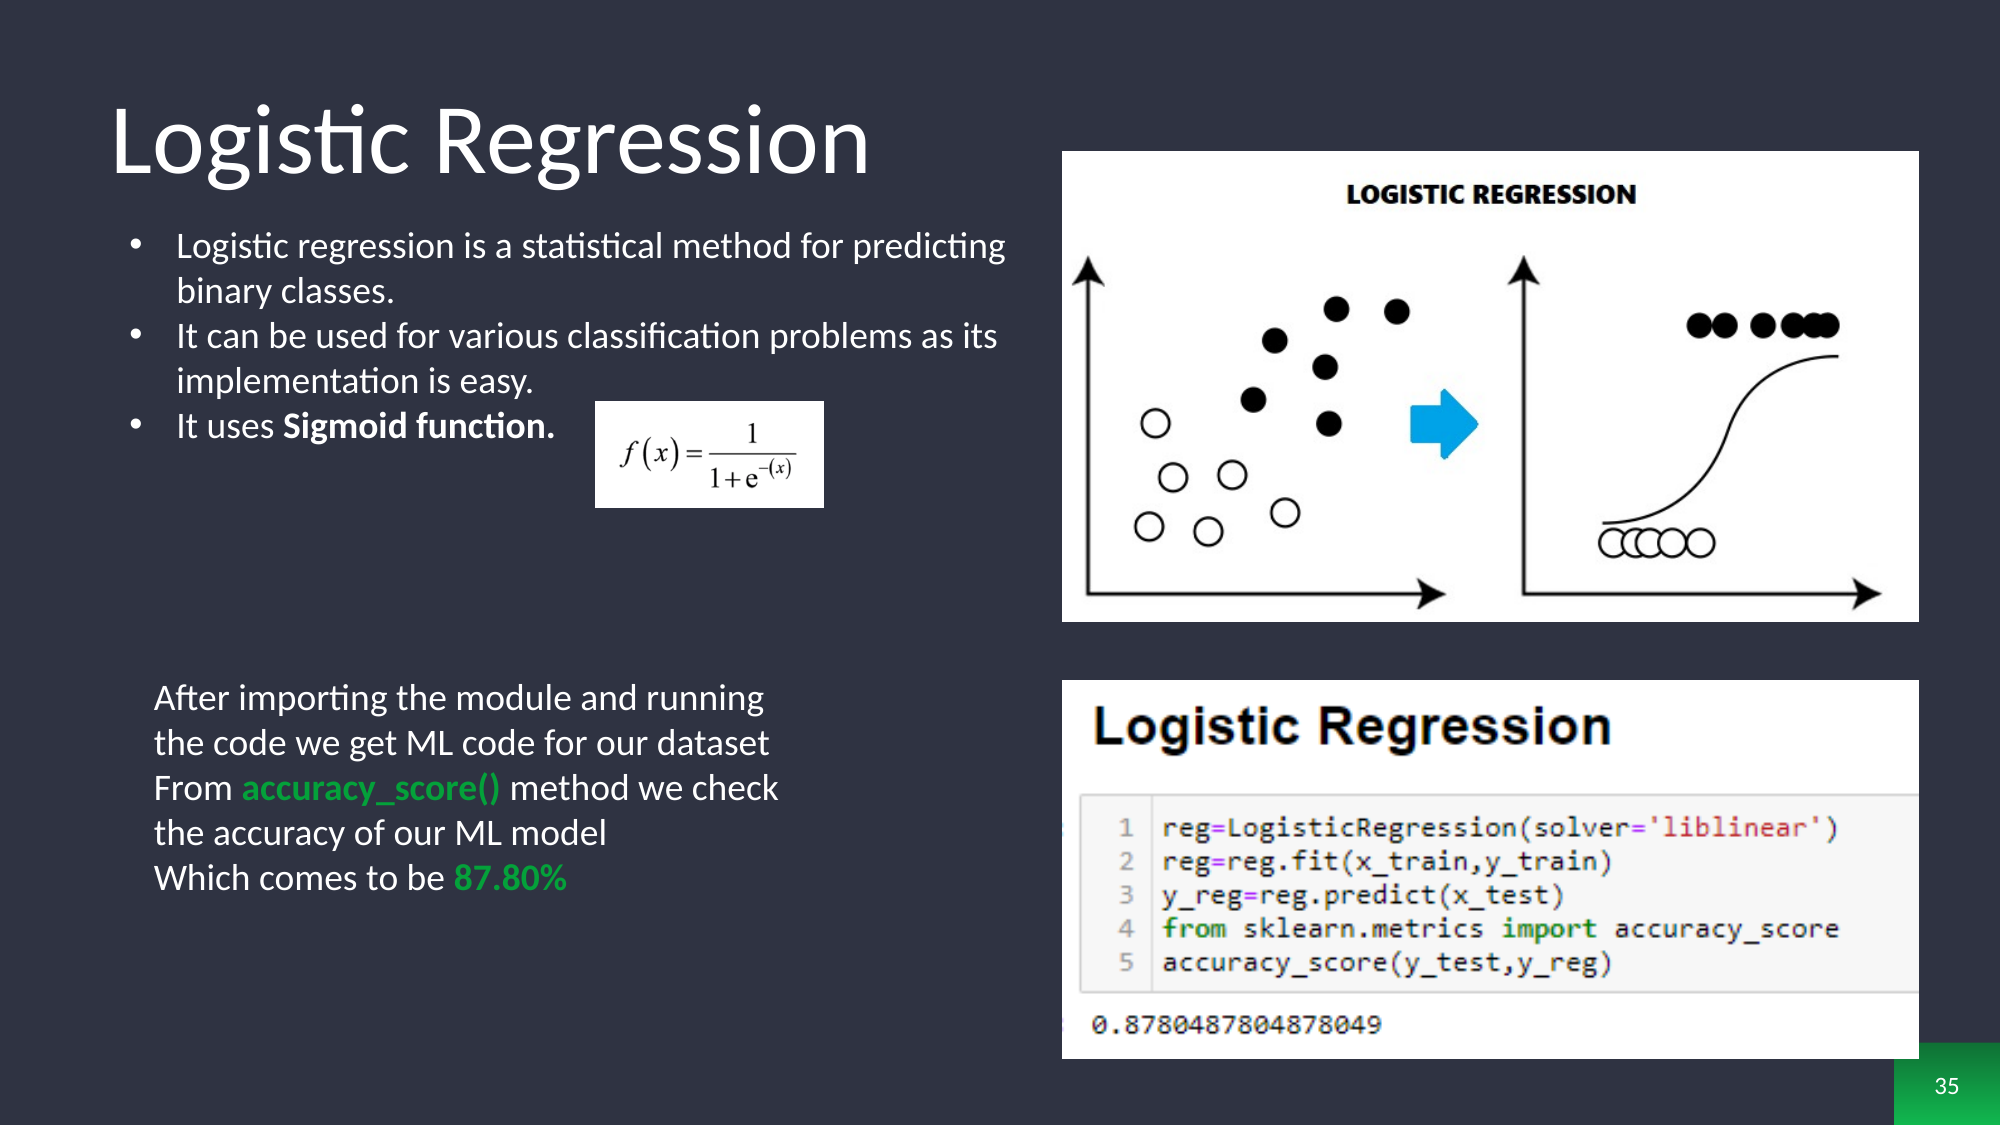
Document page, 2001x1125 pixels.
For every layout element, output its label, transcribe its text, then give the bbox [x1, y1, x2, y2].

text_box After importing the module and running the code we get ML code for our dataset From accuracy_score() method we check the accuracy of our ML model Which comes to be 87.80% [138, 665, 824, 906]
picture [595, 401, 824, 508]
picture [1062, 151, 1919, 622]
text_box Logistic regression is a statistical method for predicting binary classes. It can be used for various classification problems as its implementation is easy. It uses Sigmoid function. [114, 213, 1041, 454]
slide_number 35 [1894, 1050, 2000, 1118]
text_box Logistic Regression [96, 66, 1752, 202]
picture [1062, 680, 1919, 1059]
